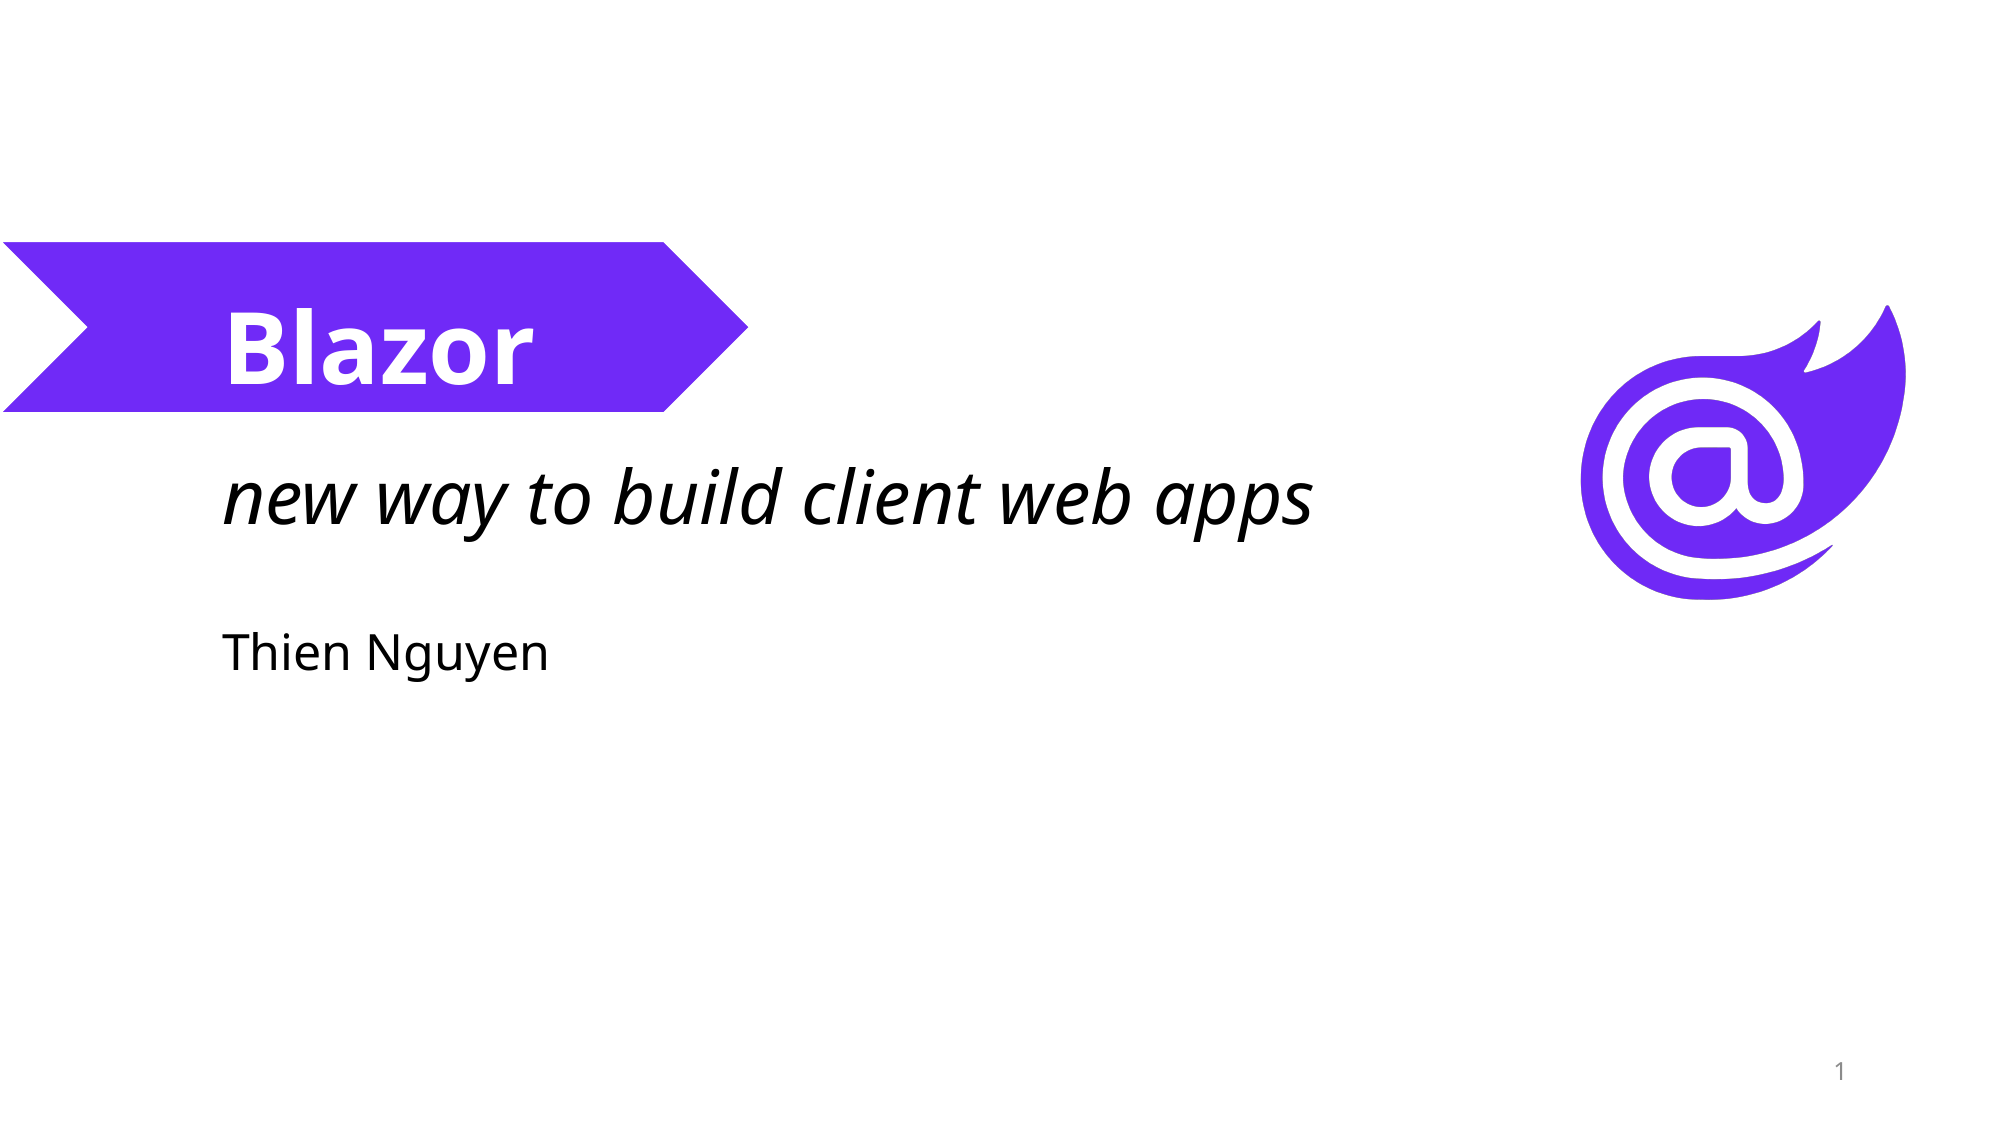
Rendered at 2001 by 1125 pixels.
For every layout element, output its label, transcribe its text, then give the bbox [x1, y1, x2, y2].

text_box [0, 240, 207, 415]
text_box Thien Nguyen [207, 613, 981, 689]
slide_number 1 [1412, 1042, 1863, 1103]
text_box Blazor new way to build client web apps [207, 217, 1661, 548]
picture [1547, 248, 1953, 614]
